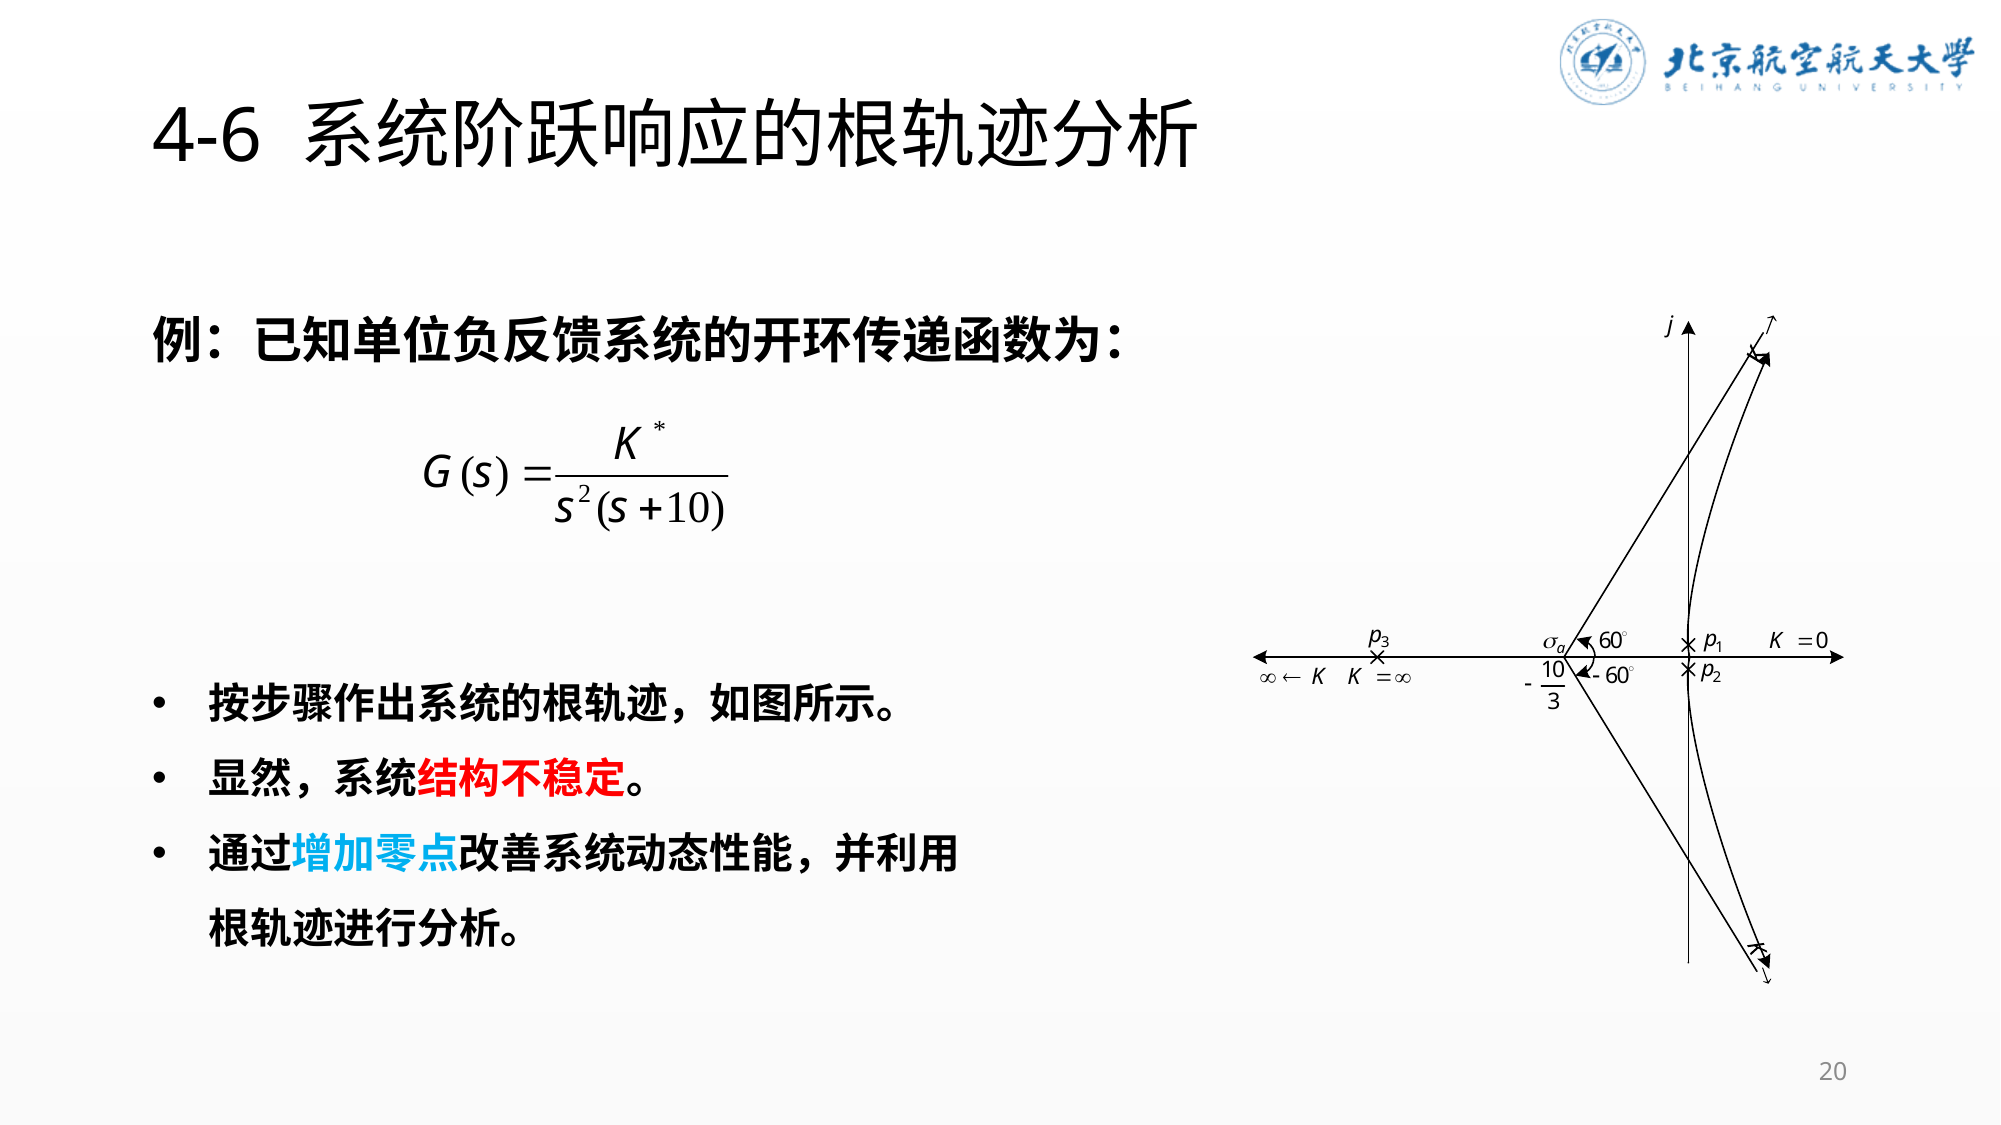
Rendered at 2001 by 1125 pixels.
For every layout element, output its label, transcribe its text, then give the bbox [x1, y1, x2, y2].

text_box 按步骤作出系统的根轨迹，如图所示。 显然，系统结构不稳定。 通过增加零点改善系统动态性能，并利用根轨迹进行分析。 [137, 644, 999, 960]
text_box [1234, 302, 1863, 987]
text_box 例：已知单位负反馈系统的开环传递函数为： [137, 271, 1161, 376]
picture [1546, 5, 2000, 115]
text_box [420, 408, 736, 540]
title 4-6 系统阶跃响应的根轨迹分析 [137, 59, 1863, 215]
slide_number 20 [1412, 1042, 1863, 1103]
